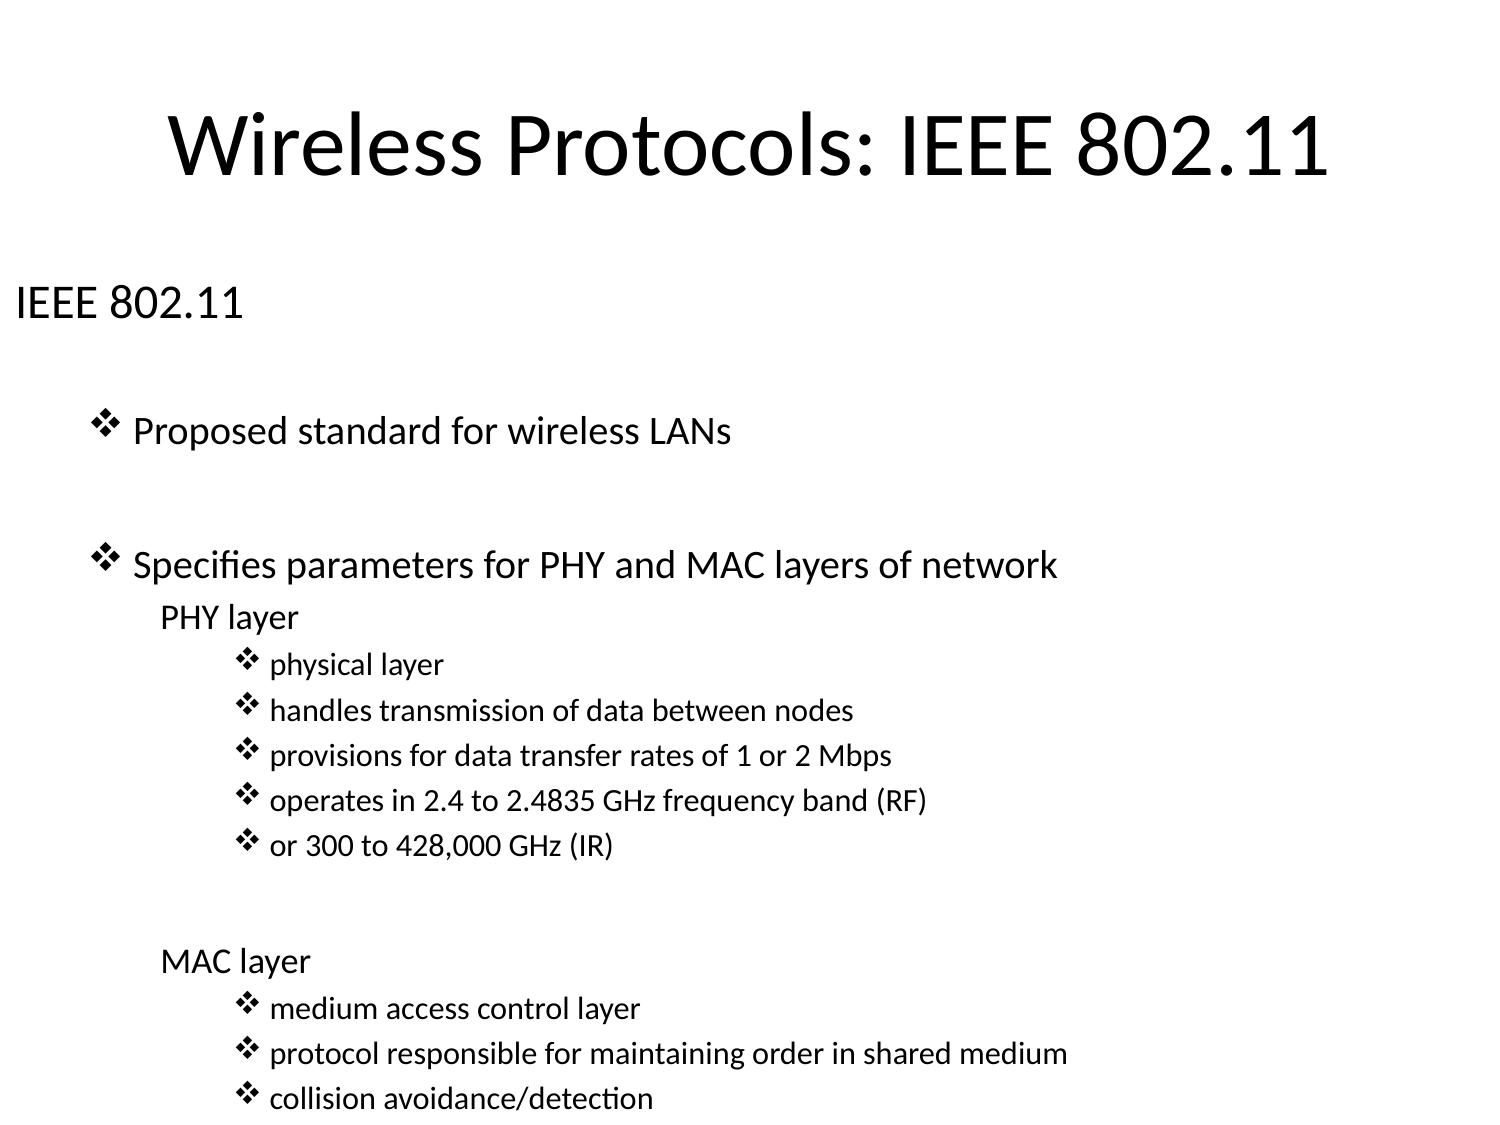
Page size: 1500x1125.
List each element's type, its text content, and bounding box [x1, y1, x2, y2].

title Wireless Protocols: IEEE 802.11 [75, 45, 1425, 233]
list IEEE 802.11 Proposed standard for wireless LANs Specifies parameters for PHY and MAC layers of network PHY layer physical layer handles transmission of data between nodes provisions for data transfer rates of 1 or 2 Mbps operates in 2.4 to 2.4835 GHz frequency band (RF) or 300 to 428,000 GHz (IR) MAC layer medium access control layer protocol responsible for maintaining order in shared medium collision avoidance/detection [0, 262, 1500, 1125]
